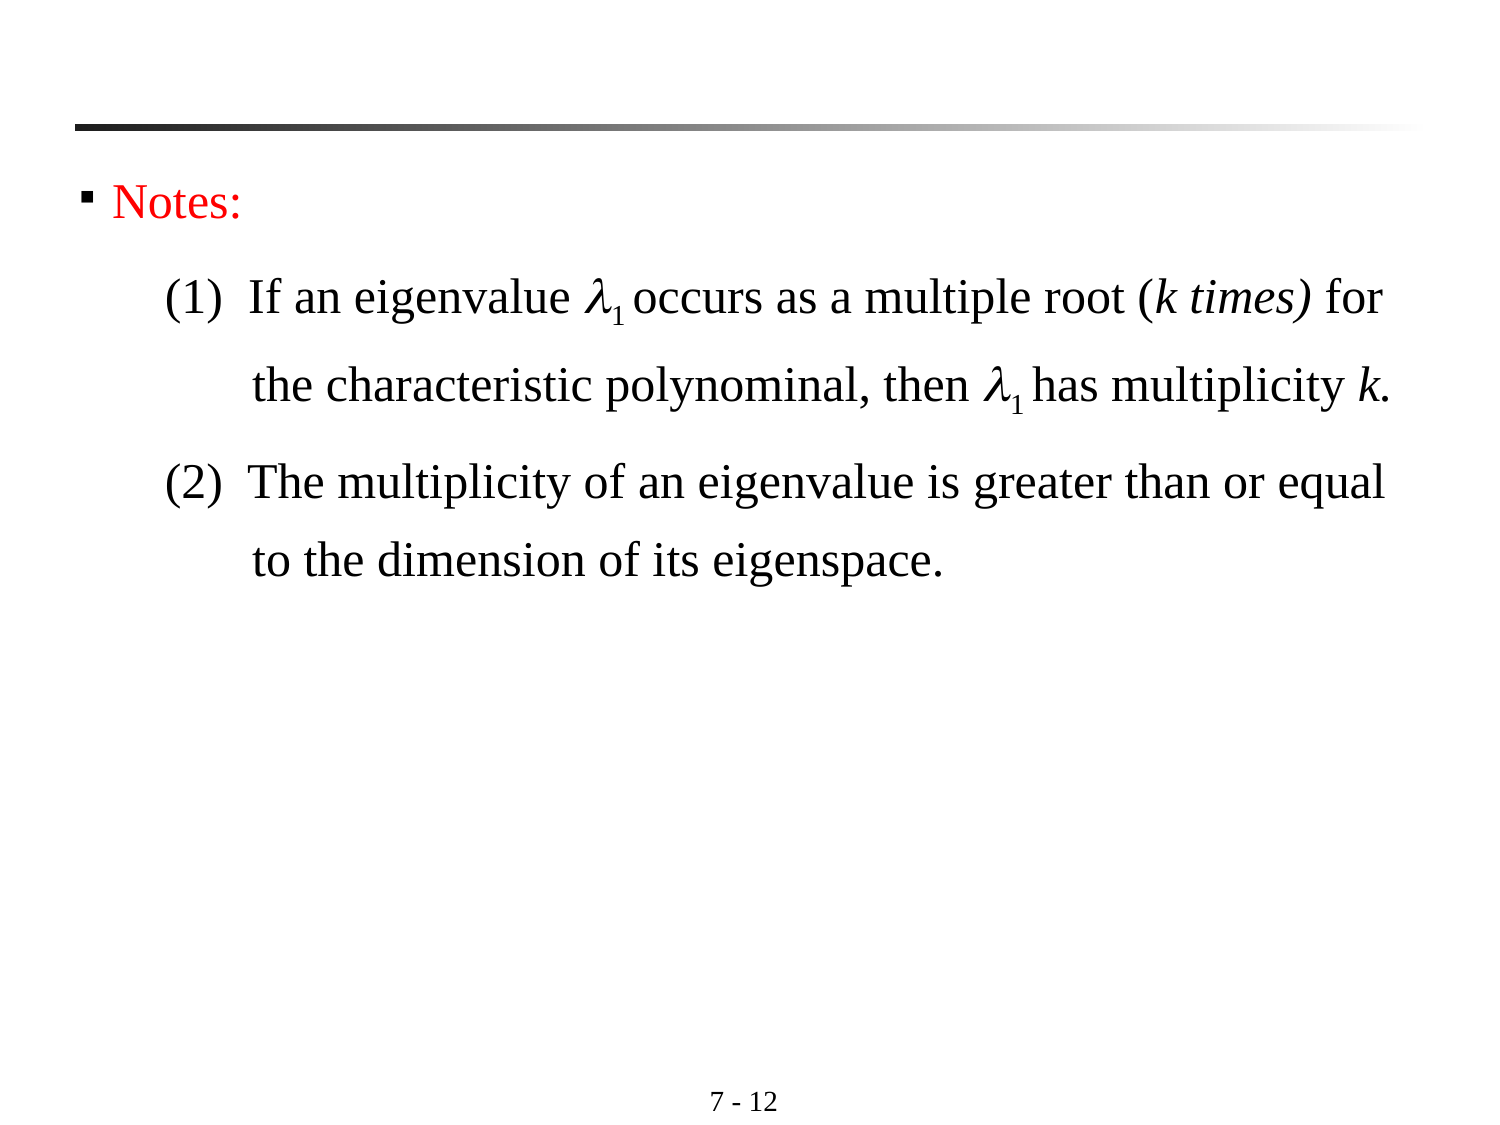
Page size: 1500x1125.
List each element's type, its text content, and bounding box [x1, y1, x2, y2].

slide_number 7 - 11 [600, 1050, 888, 1125]
list Notes: [64, 167, 1365, 256]
text_box (1) If an eigenvalue 1 occurs as a multiple root (k times) for the characteristic polynominal, then 1 has multiplicity k. (2) The multiplicity of an eigenvalue is greater than or equal to the dimension of its eigenspace. [150, 235, 1424, 622]
